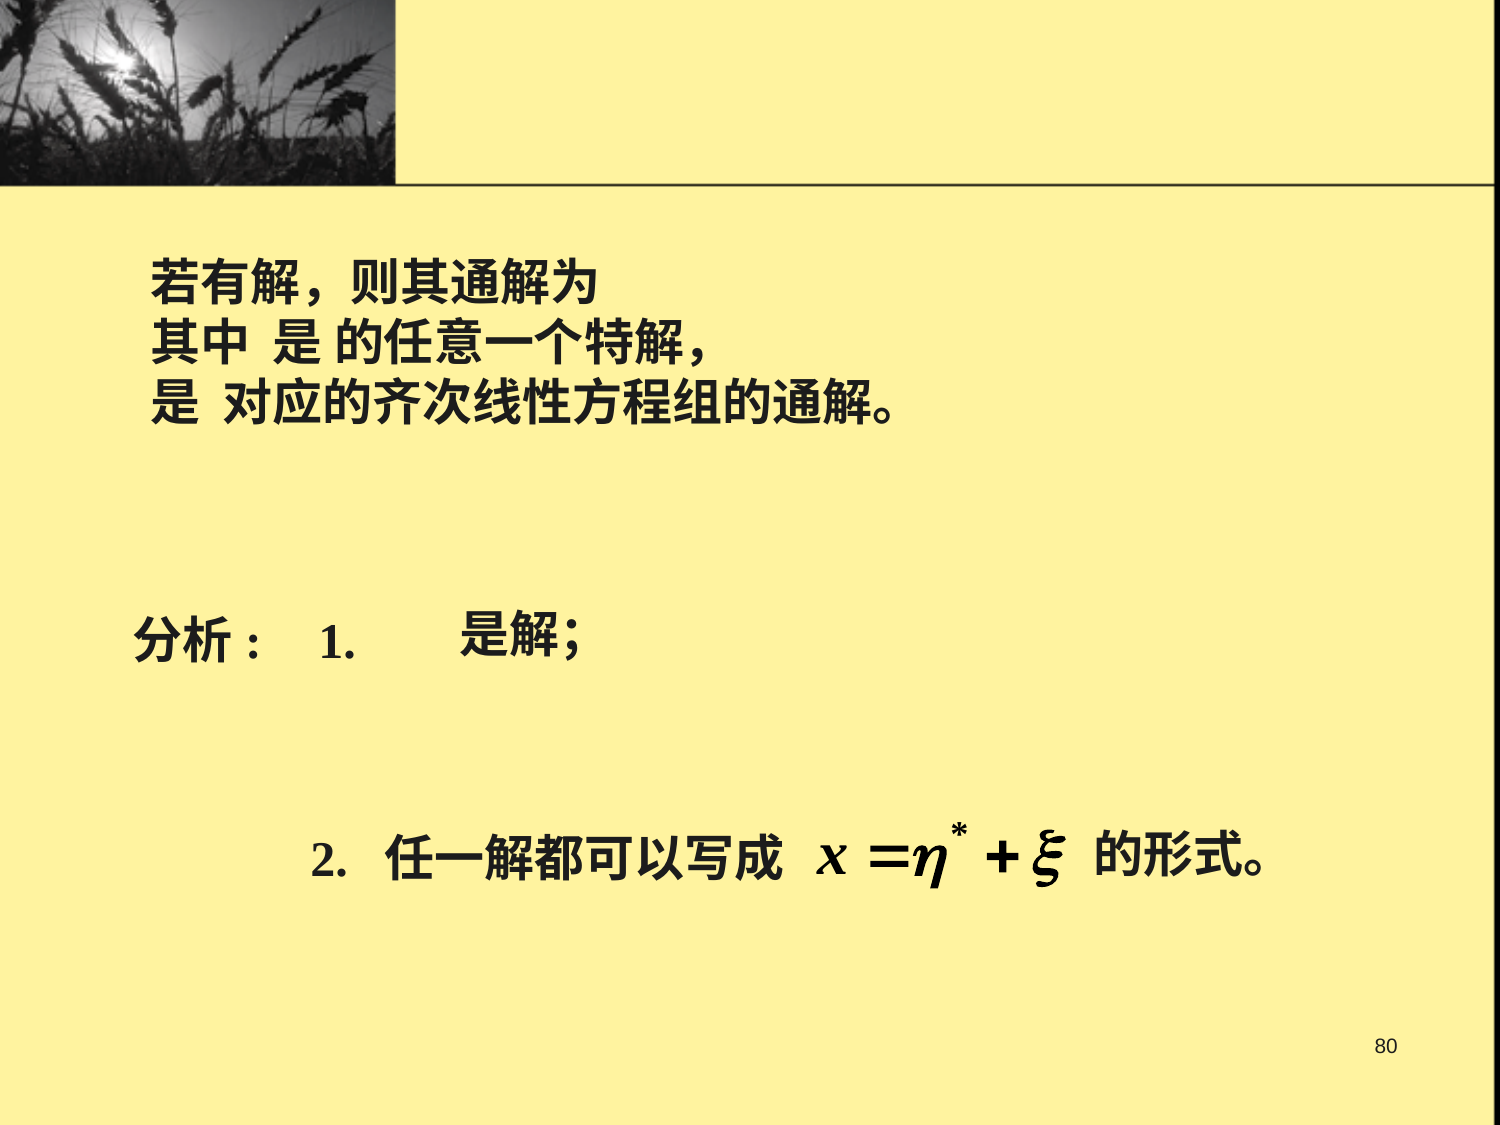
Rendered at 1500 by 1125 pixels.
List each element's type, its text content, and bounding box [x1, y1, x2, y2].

text_box 分析: [118, 600, 277, 676]
slide_number 80 [1199, 1024, 1413, 1101]
picture [0, 0, 1500, 1125]
text_box 的形式。 [1079, 815, 1309, 891]
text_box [808, 811, 1072, 894]
text_box 2. 任一解都可以写成 [295, 819, 800, 894]
text_box 1. [303, 601, 396, 676]
